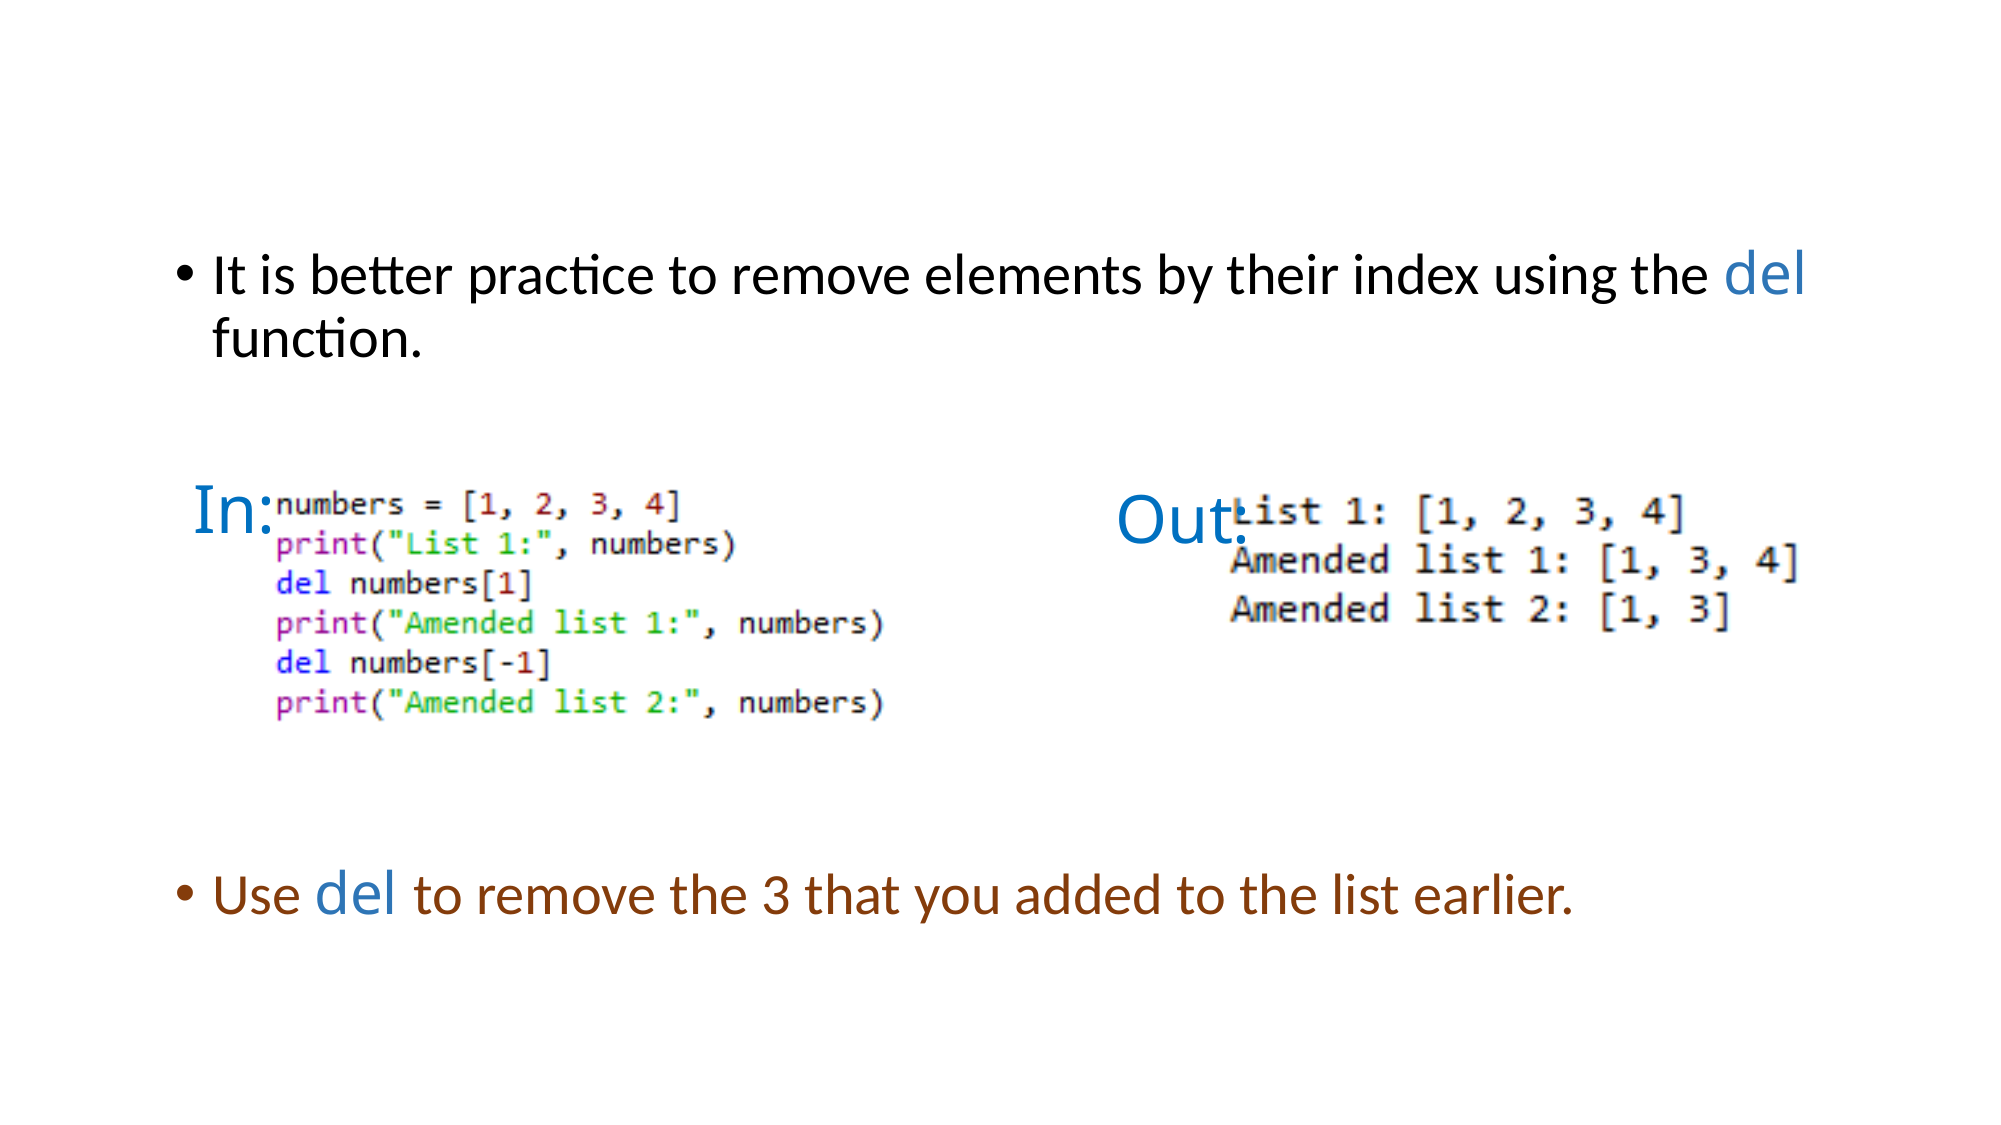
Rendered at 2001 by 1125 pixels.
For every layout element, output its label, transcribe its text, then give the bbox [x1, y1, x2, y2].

text_box Use del to remove the 3 that you added to the list earlier. [159, 856, 1885, 1065]
picture [271, 486, 895, 732]
picture [1222, 486, 1826, 649]
text_box Out: [1100, 469, 1287, 565]
text_box It is better practice to remove elements by their index using the del function. [159, 236, 1885, 402]
text_box In: [178, 459, 365, 555]
